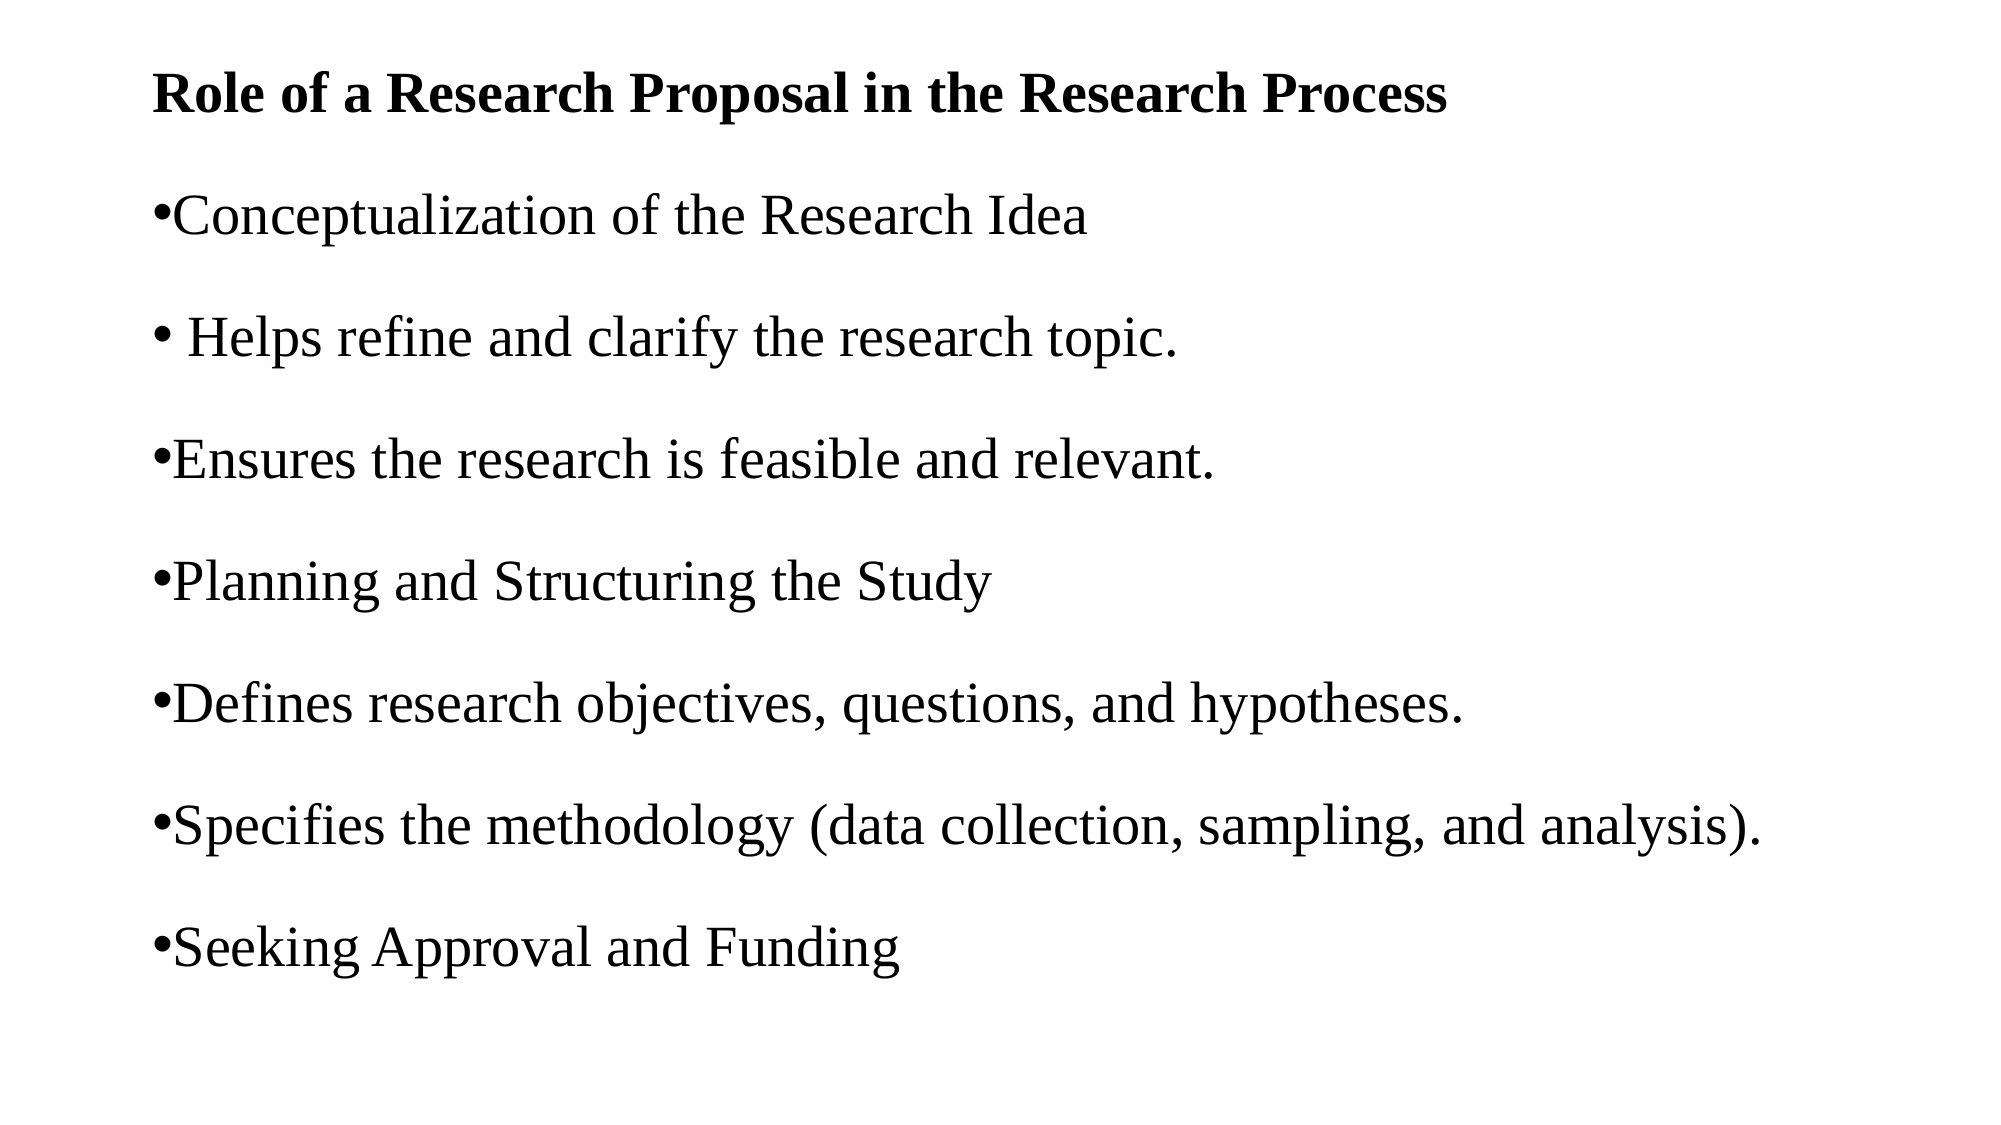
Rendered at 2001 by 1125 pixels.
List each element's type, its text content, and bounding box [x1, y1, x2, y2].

list Role of a Research Proposal in the Research Process Conceptualization of the Research Idea Helps refine and clarify the research topic. Ensures the research is feasible and relevant. Planning and Structuring the Study Defines research objectives, questions, and hypotheses. Specifies the methodology (data collection, sampling, and analysis). Seeking Approval and Funding [137, 36, 1863, 1014]
